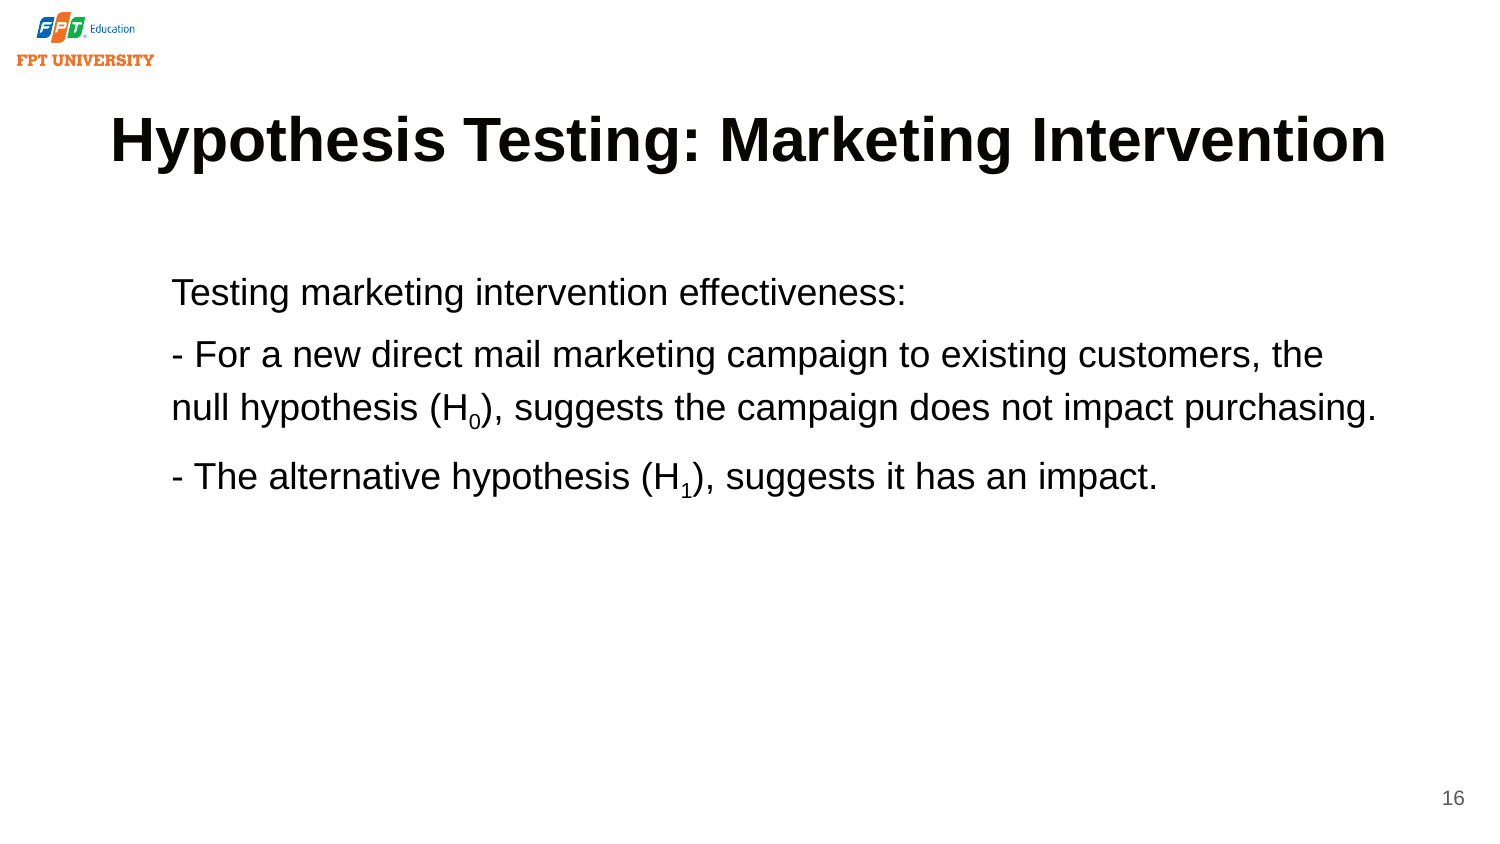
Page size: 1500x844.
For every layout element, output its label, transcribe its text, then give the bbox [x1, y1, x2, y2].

list Testing marketing intervention effectiveness: - For a new direct mail marketing campaign to existing customers, the null hypothesis (H0), suggests the campaign does not impact purchasing. - The alternative hypothesis (H1), suggests it has an impact. [156, 246, 1405, 750]
slide_number 16 [1389, 764, 1480, 830]
picture [11, 1, 160, 77]
title Hypothesis Testing: Marketing Intervention [51, 72, 1449, 167]
